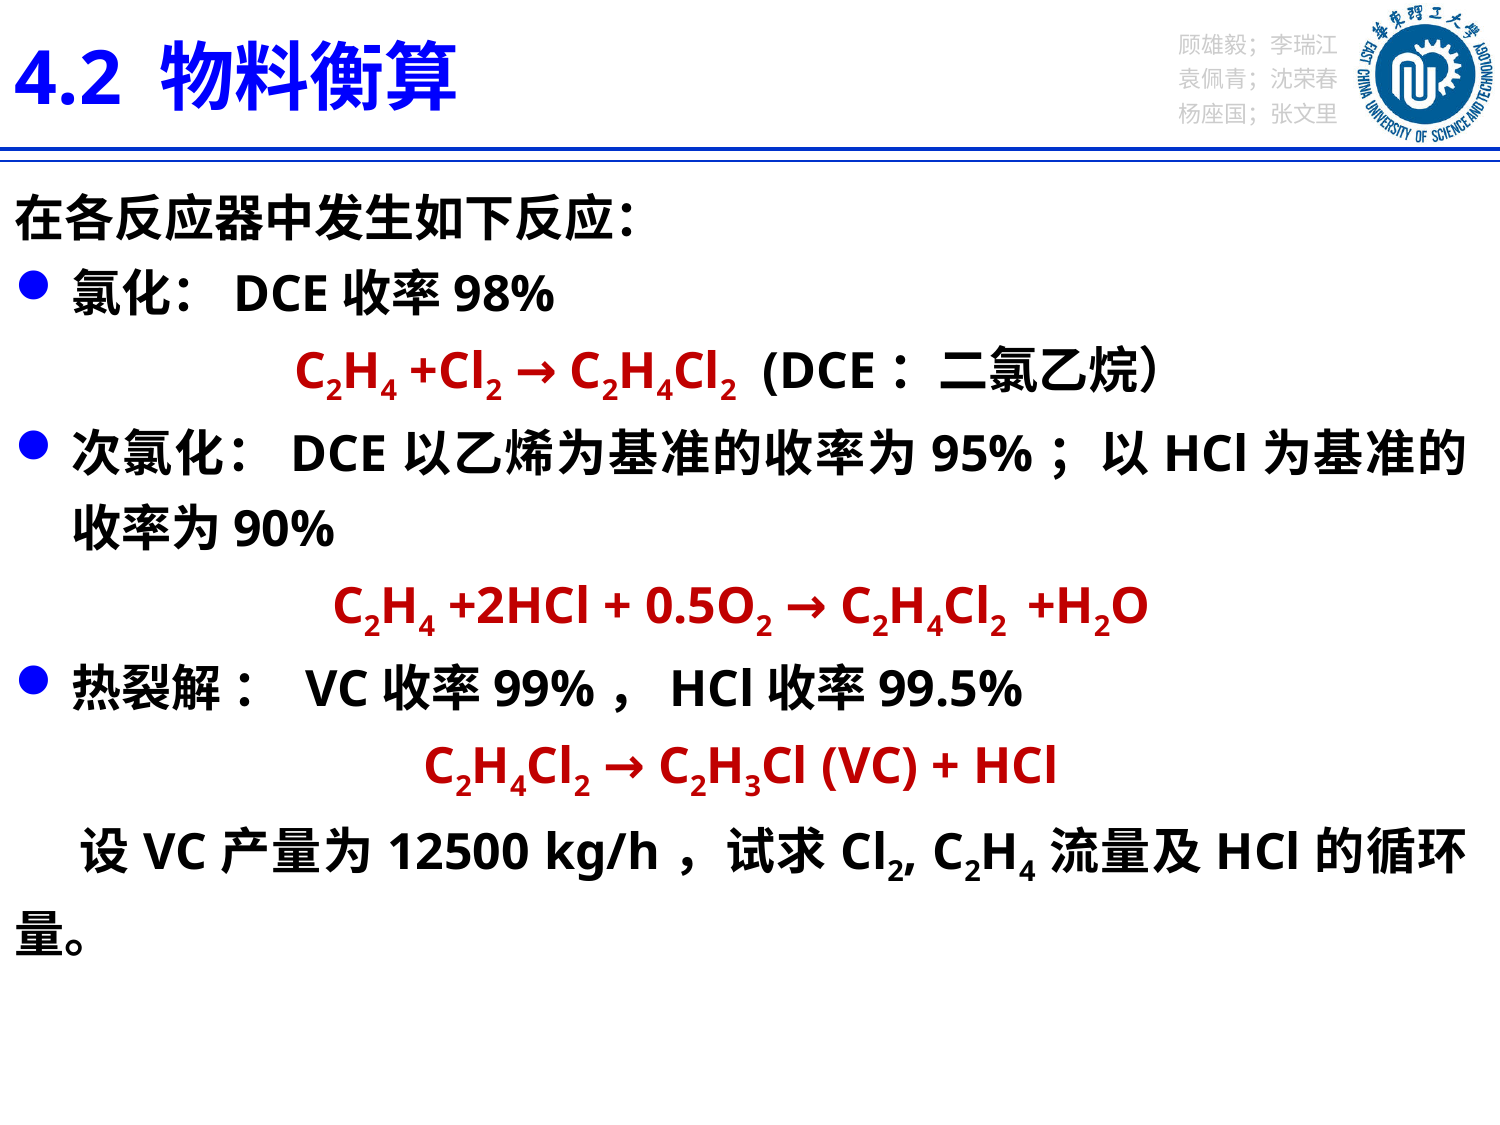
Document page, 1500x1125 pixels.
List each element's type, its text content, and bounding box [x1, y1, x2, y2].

picture [1353, 127, 1495, 145]
text_box 在各反应器中发生如下反应： 氯化：DCE收率98% C2H4 +Cl2 → C2H4Cl2 (DCE：二氯乙烷） 次氯化：DCE以乙烯为基准的收率为95%；以HCl为基准的收率为90% C2H4 +2HCl + 0.5O2 → C2H4Cl2 +H2O 热裂解 ： VC收率99%，HCl收率99.5% C2H4Cl2 → C2H3Cl (VC) + HCl 设VC产量为12500 kg/h，试求Cl2, C2H4流量及HCl的循环量。 [0, 163, 1483, 970]
text_box 4.2 物料衡算 [0, 21, 1500, 127]
picture [1353, 3, 1495, 21]
